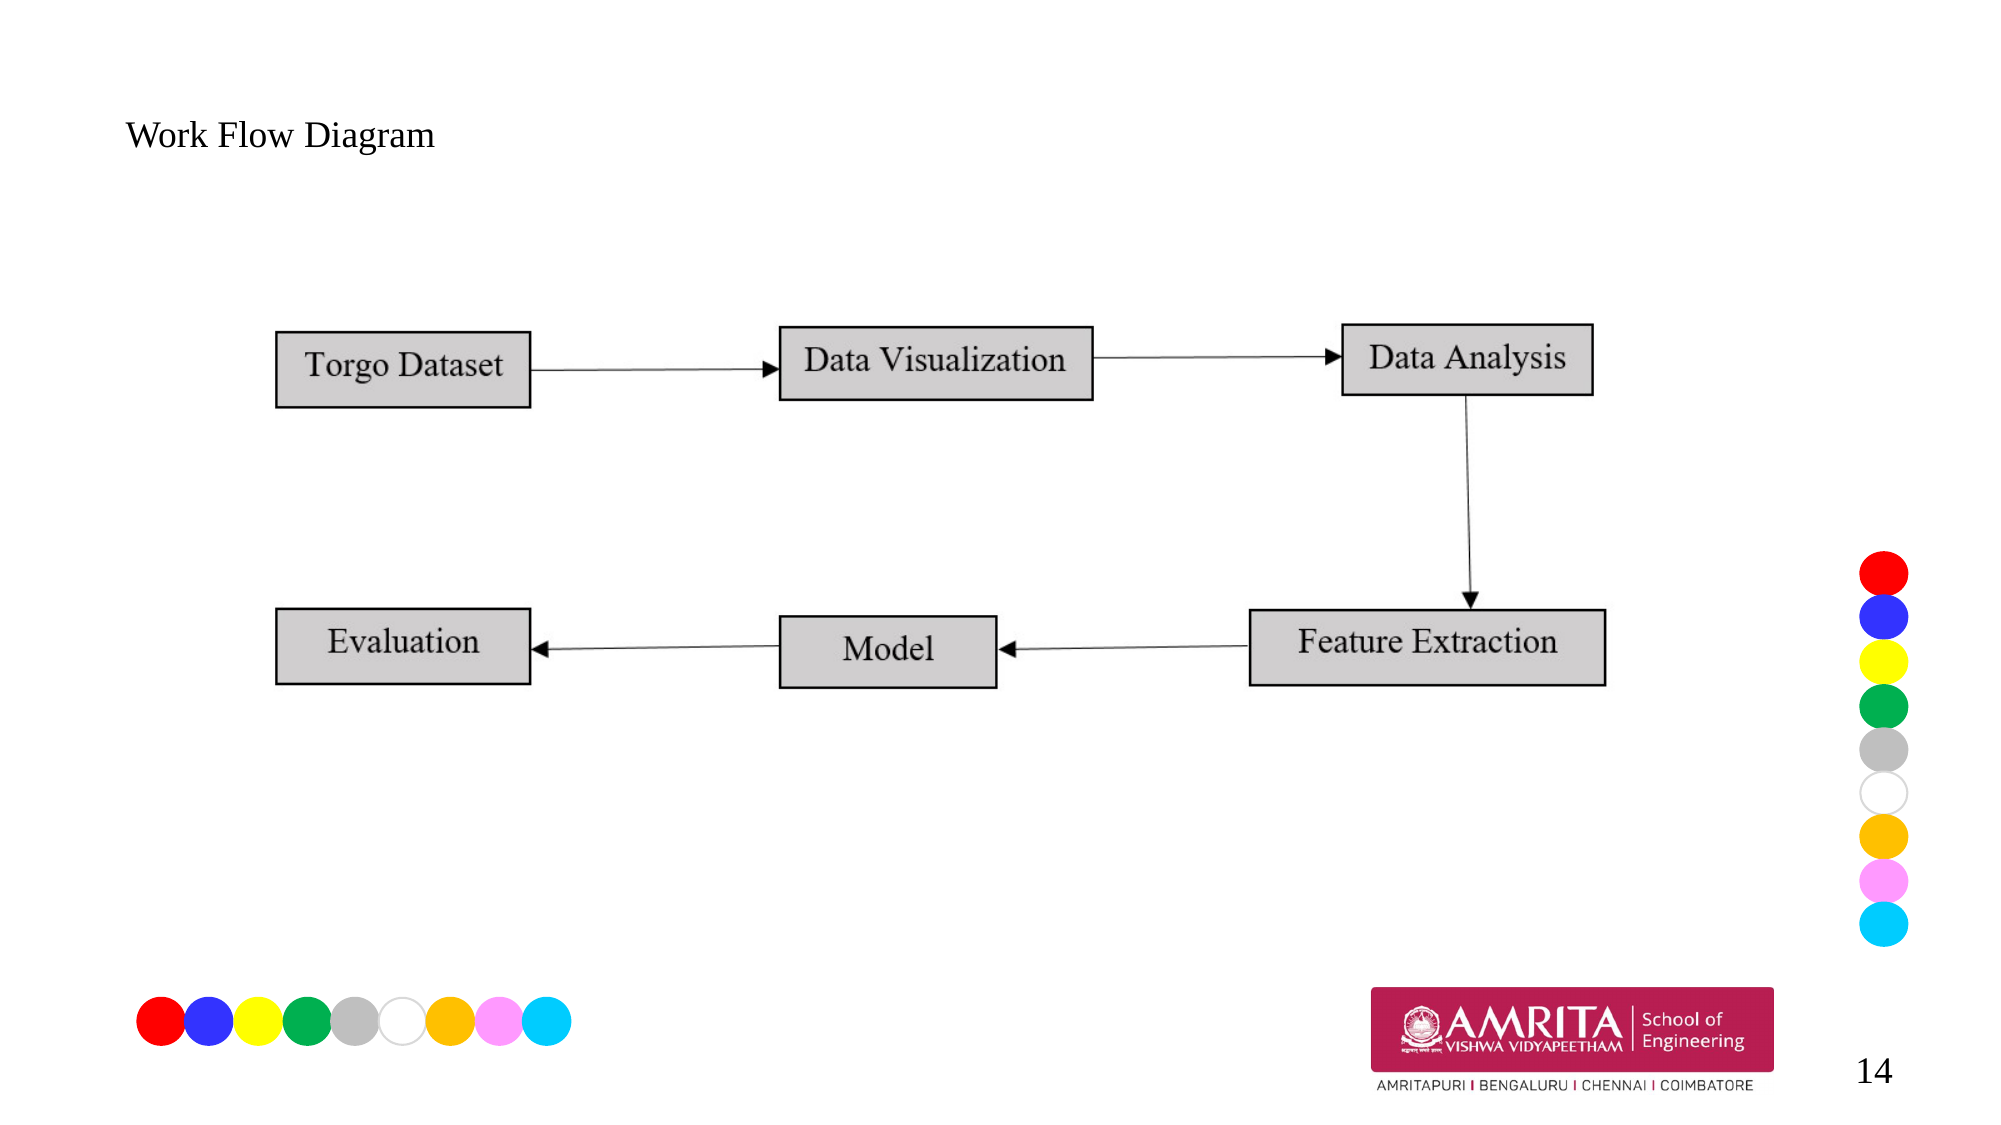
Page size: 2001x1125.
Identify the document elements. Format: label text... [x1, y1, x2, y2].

text_box Work Flow Diagram [110, 102, 490, 163]
picture [1370, 987, 1774, 1095]
picture [224, 281, 1675, 778]
text_box 14 [1840, 1038, 1983, 1099]
